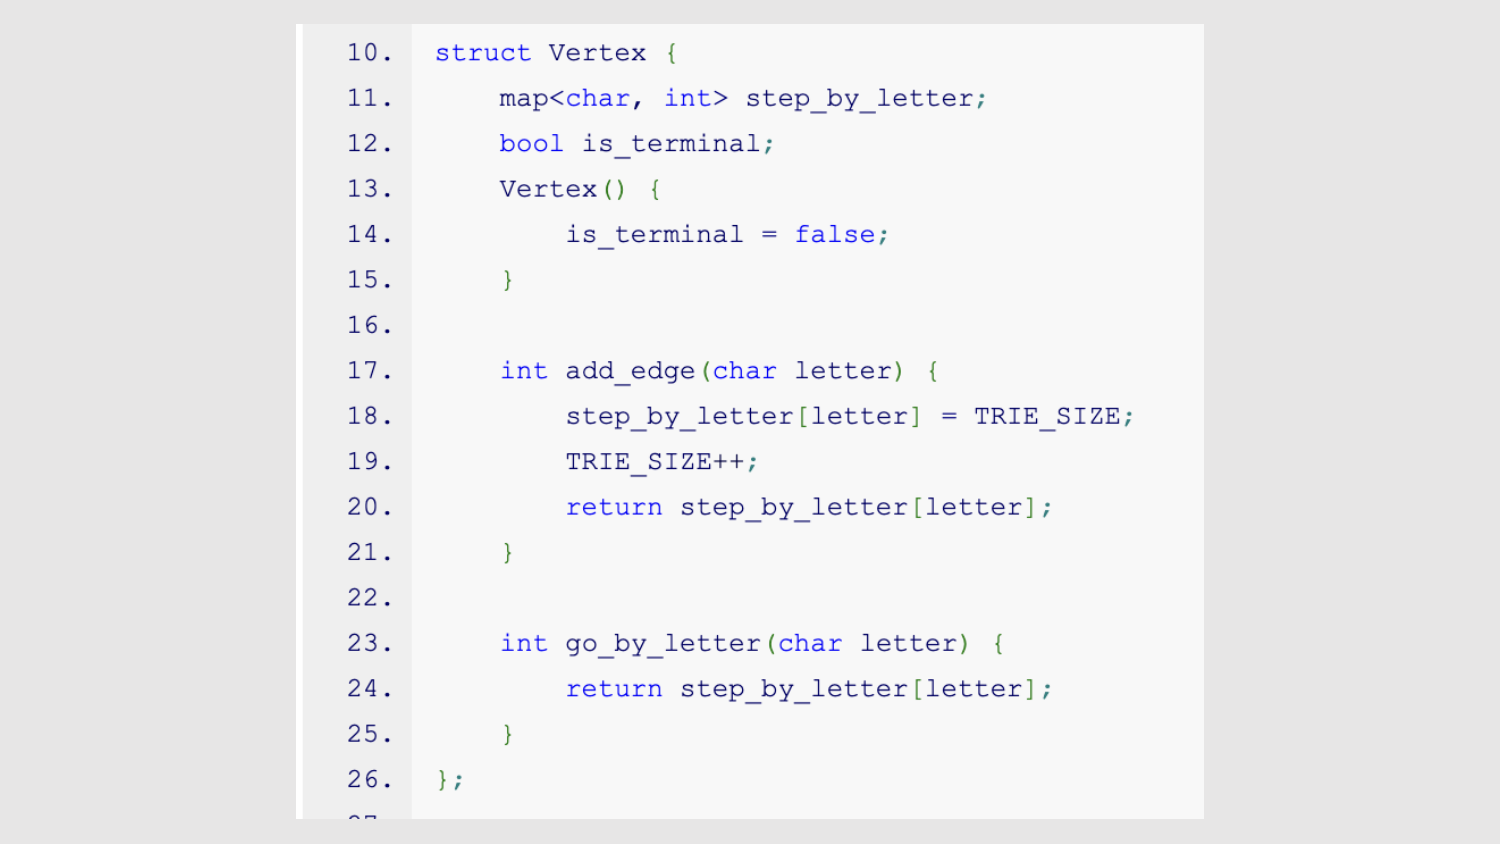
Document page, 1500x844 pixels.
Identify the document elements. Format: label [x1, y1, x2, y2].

picture [296, 24, 1204, 819]
